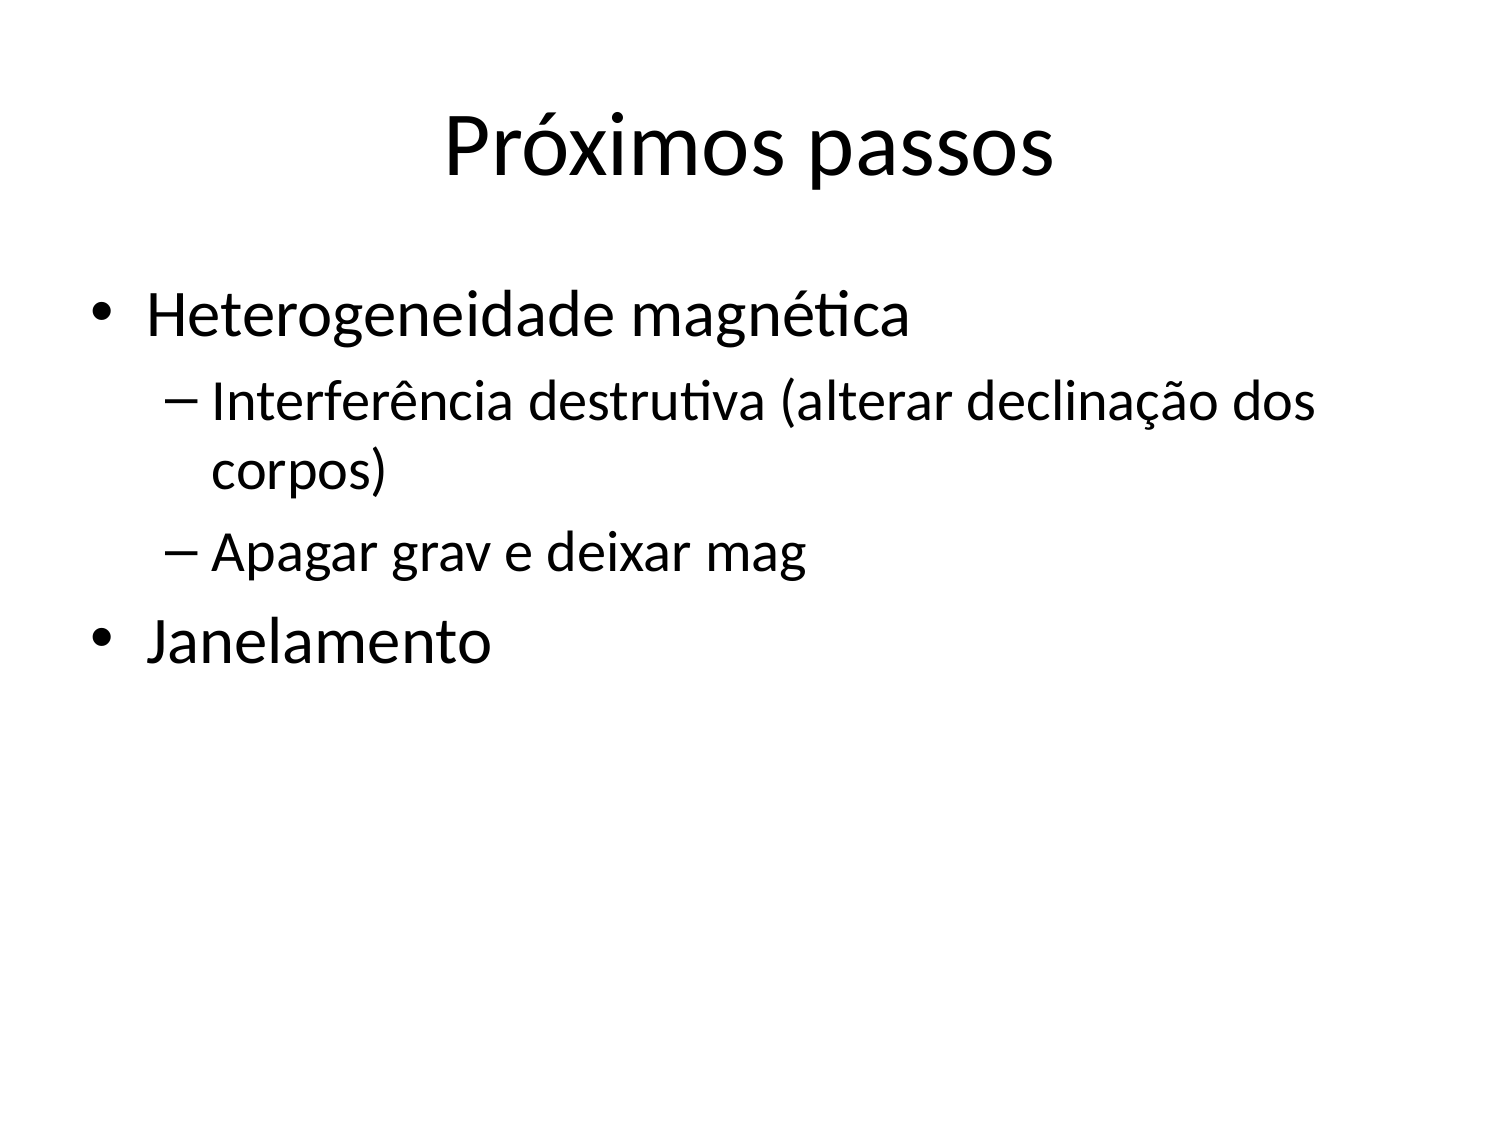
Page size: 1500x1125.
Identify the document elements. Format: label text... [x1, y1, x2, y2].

title Próximos passos [75, 45, 1425, 233]
list Heterogeneidade magnética Interferência destrutiva (alterar declinação dos corpos) Apagar grav e deixar mag Janelamento [75, 262, 1425, 1005]
